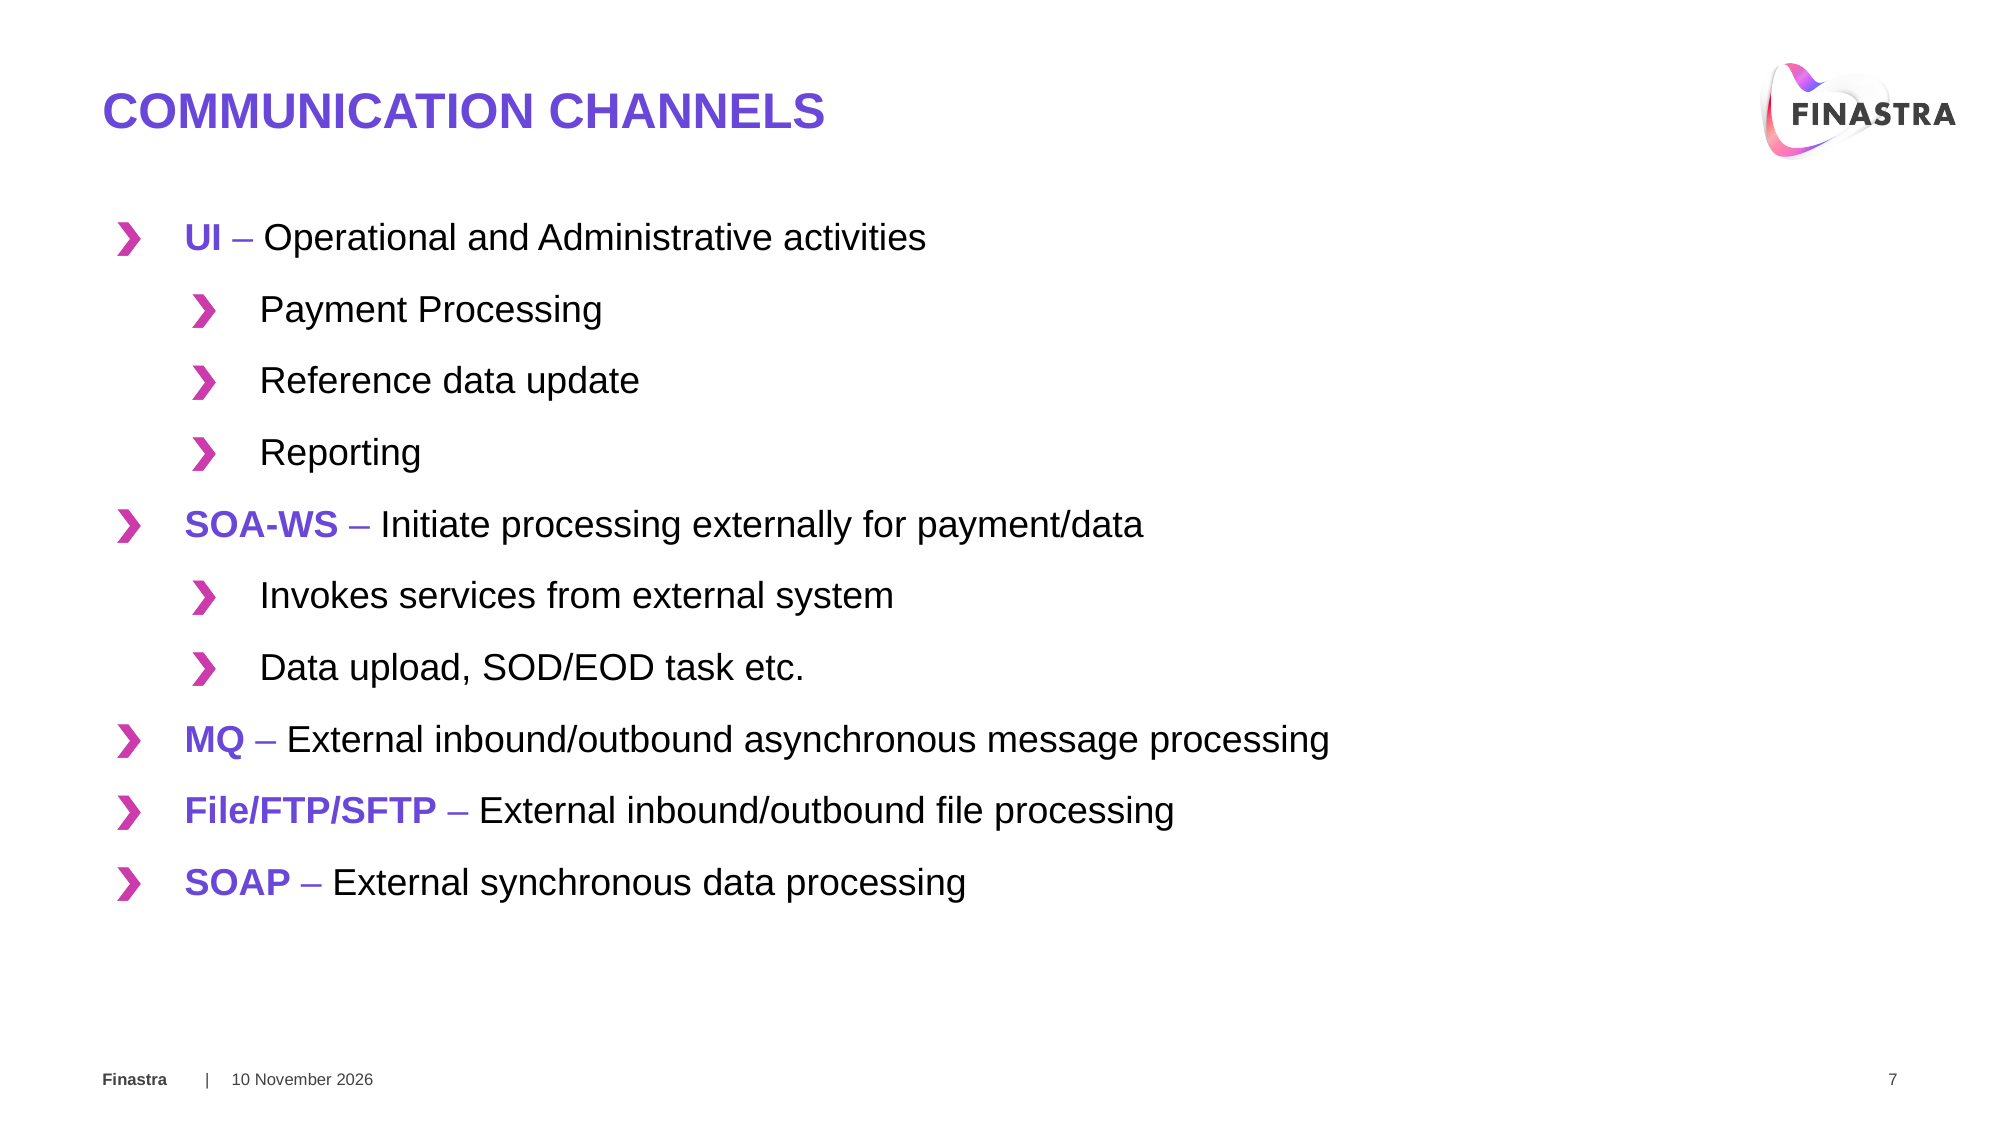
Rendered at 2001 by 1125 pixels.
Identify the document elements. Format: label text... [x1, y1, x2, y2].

picture [117, 789, 141, 830]
picture [192, 646, 216, 686]
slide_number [231, 1048, 462, 1109]
picture [192, 359, 216, 400]
title Communication channels [102, 28, 1693, 139]
picture [192, 431, 216, 471]
picture [117, 216, 141, 256]
picture [117, 718, 141, 758]
picture [192, 574, 216, 615]
picture [192, 288, 216, 328]
picture [117, 503, 141, 543]
picture [1760, 63, 1956, 160]
picture [117, 861, 141, 901]
text_box UI – Operational and Administrative activities Payment Processing Reference data update Reporting SOA-WS – Initiate processing externally for payment/data Invokes services from external system Data upload, SOD/EOD task etc. MQ – External inbound/outbound asynchronous message processing File/FTP/SFTP – External inbound/outbound file processing SOAP – External synchronous data processing [102, 210, 1599, 912]
slide_number 7 [1816, 1048, 1898, 1109]
